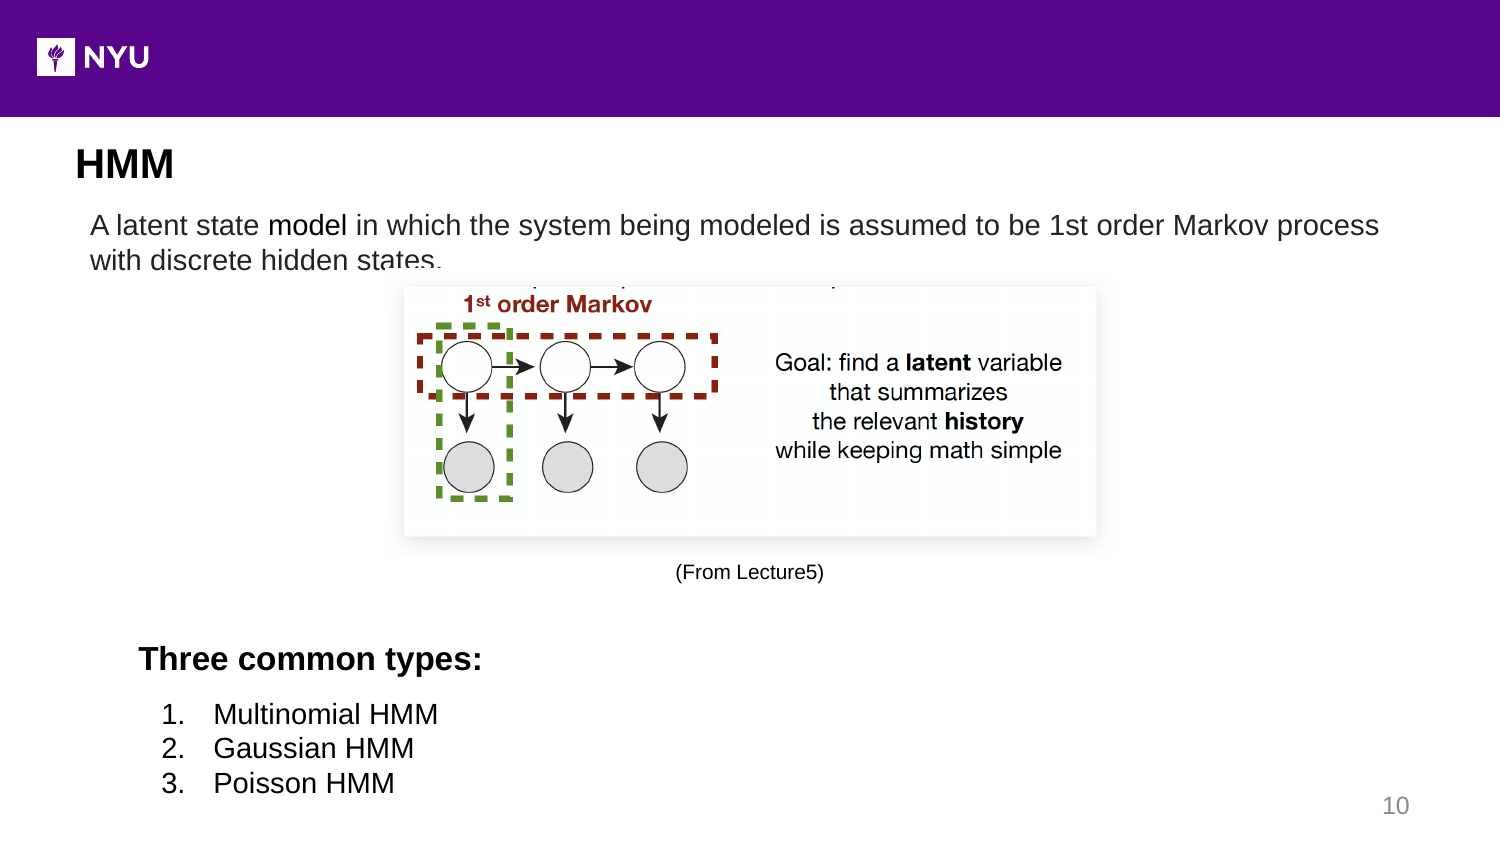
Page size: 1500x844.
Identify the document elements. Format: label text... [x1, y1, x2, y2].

text_box Three common types: Multinomial HMM Gaussian HMM Poisson HMM [123, 622, 546, 824]
list HMM [75, 136, 768, 191]
text_box 10 [1074, 782, 1425, 828]
text_box A latent state model in which the system being modeled is assumed to be 1st order Markov process with discrete hidden states. [74, 191, 1425, 287]
text_box (From Lecture5) [545, 563, 955, 617]
picture [37, 38, 149, 76]
picture [385, 267, 1115, 555]
